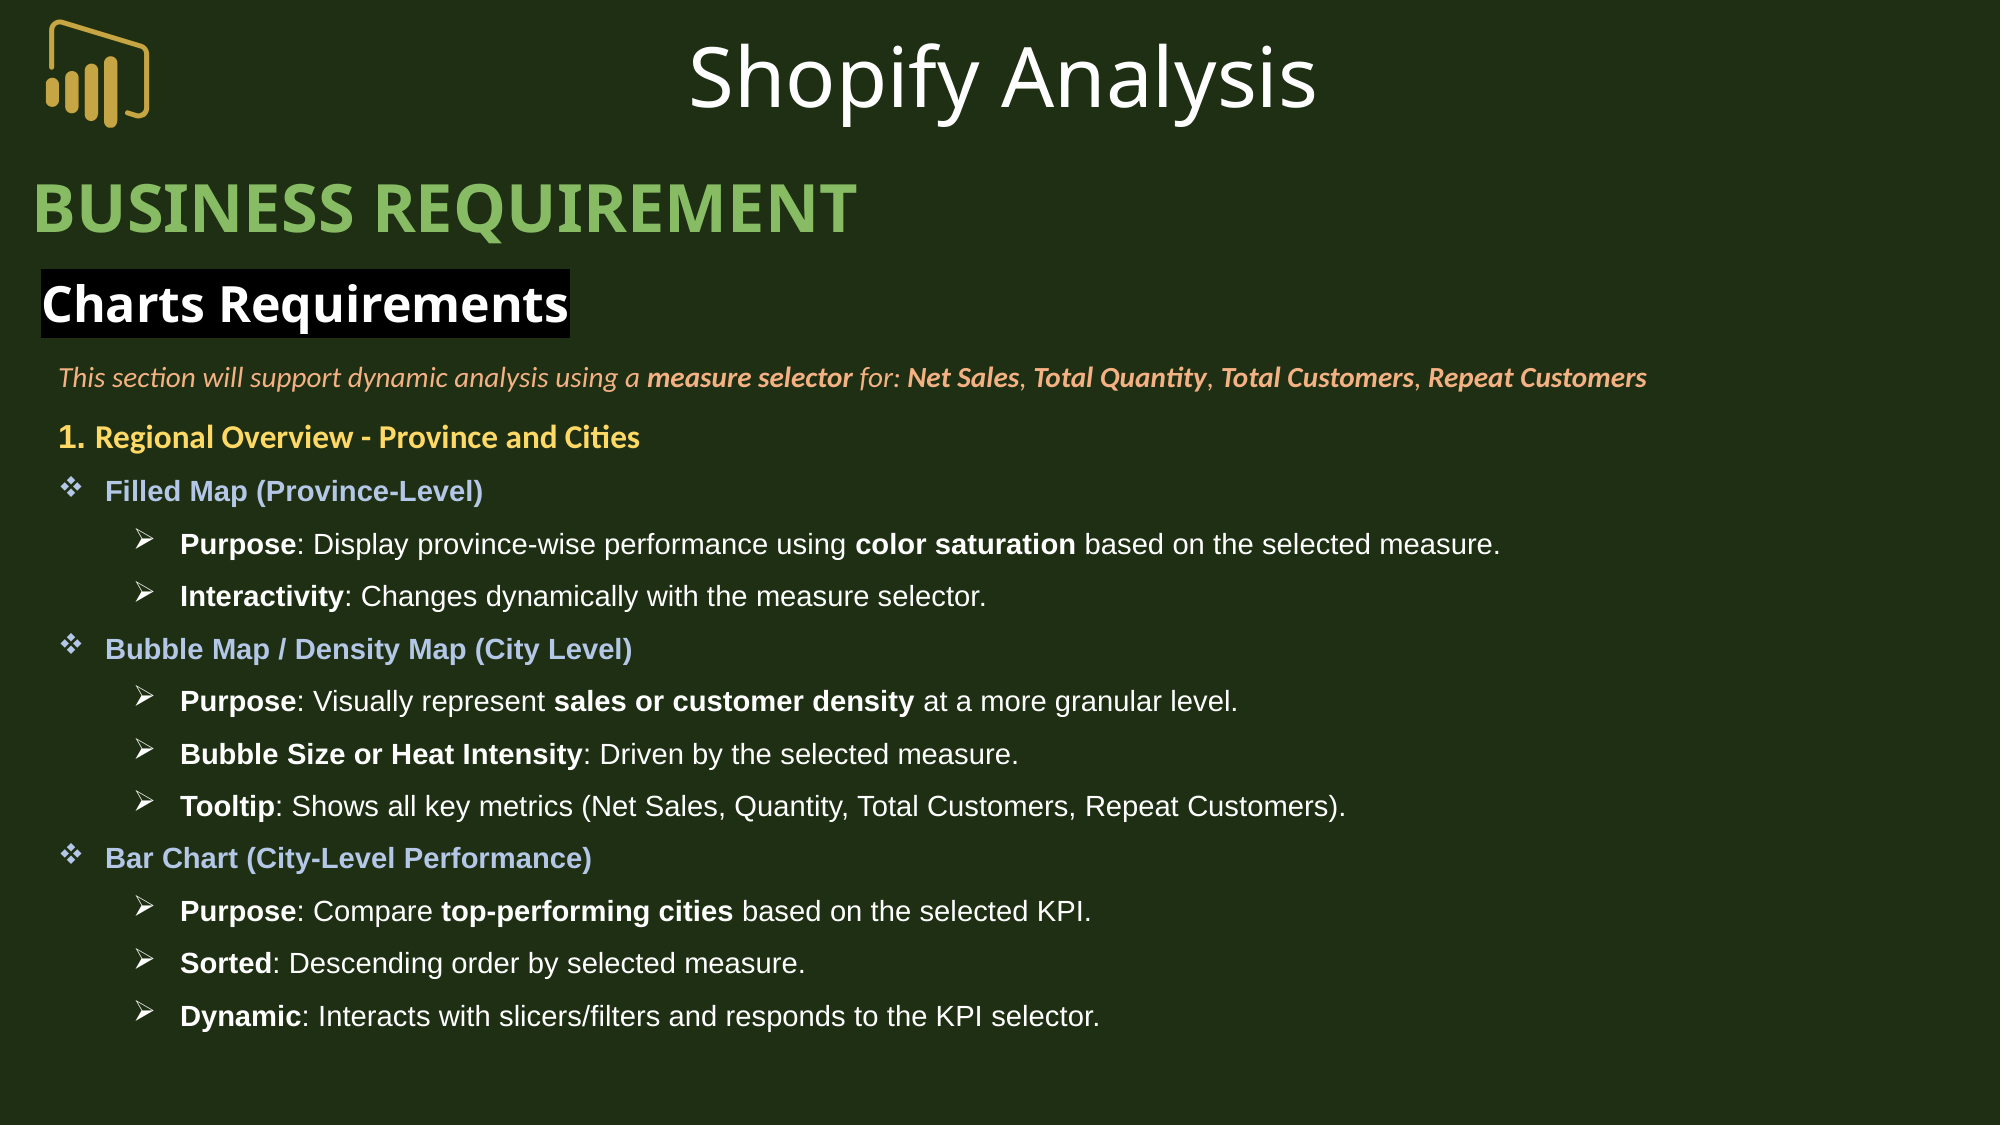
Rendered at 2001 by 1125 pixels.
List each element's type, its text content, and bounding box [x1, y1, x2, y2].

text_box 1. Regional Overview - Province and Cities Filled Map (Province-Level) Purpose: Display province-wise performance using color saturation based on the selected measure. Interactivity: Changes dynamically with the measure selector. Bubble Map / Density Map (City Level) Purpose: Visually represent sales or customer density at a more granular level. Bubble Size or Heat Intensity: Driven by the selected measure. Tooltip: Shows all key metrics (Net Sales, Quantity, Total Customers, Repeat Customers). Bar Chart (City-Level Performance) Purpose: Compare top-performing cities based on the selected KPI. Sorted: Descending order by selected measure. Dynamic: Interacts with slicers/filters and responds to the KPI selector. [43, 407, 1750, 1040]
text_box Charts Requirements [26, 255, 966, 351]
text_box Shopify Analysis [615, 26, 1393, 122]
picture [43, 19, 152, 129]
text_box BUSINESS REQUIREMENT [17, 157, 957, 254]
text_box This section will support dynamic analysis using a measure selector for: Net Sales, Total Quantity, Total Customers, Repeat Customers [43, 351, 1750, 401]
